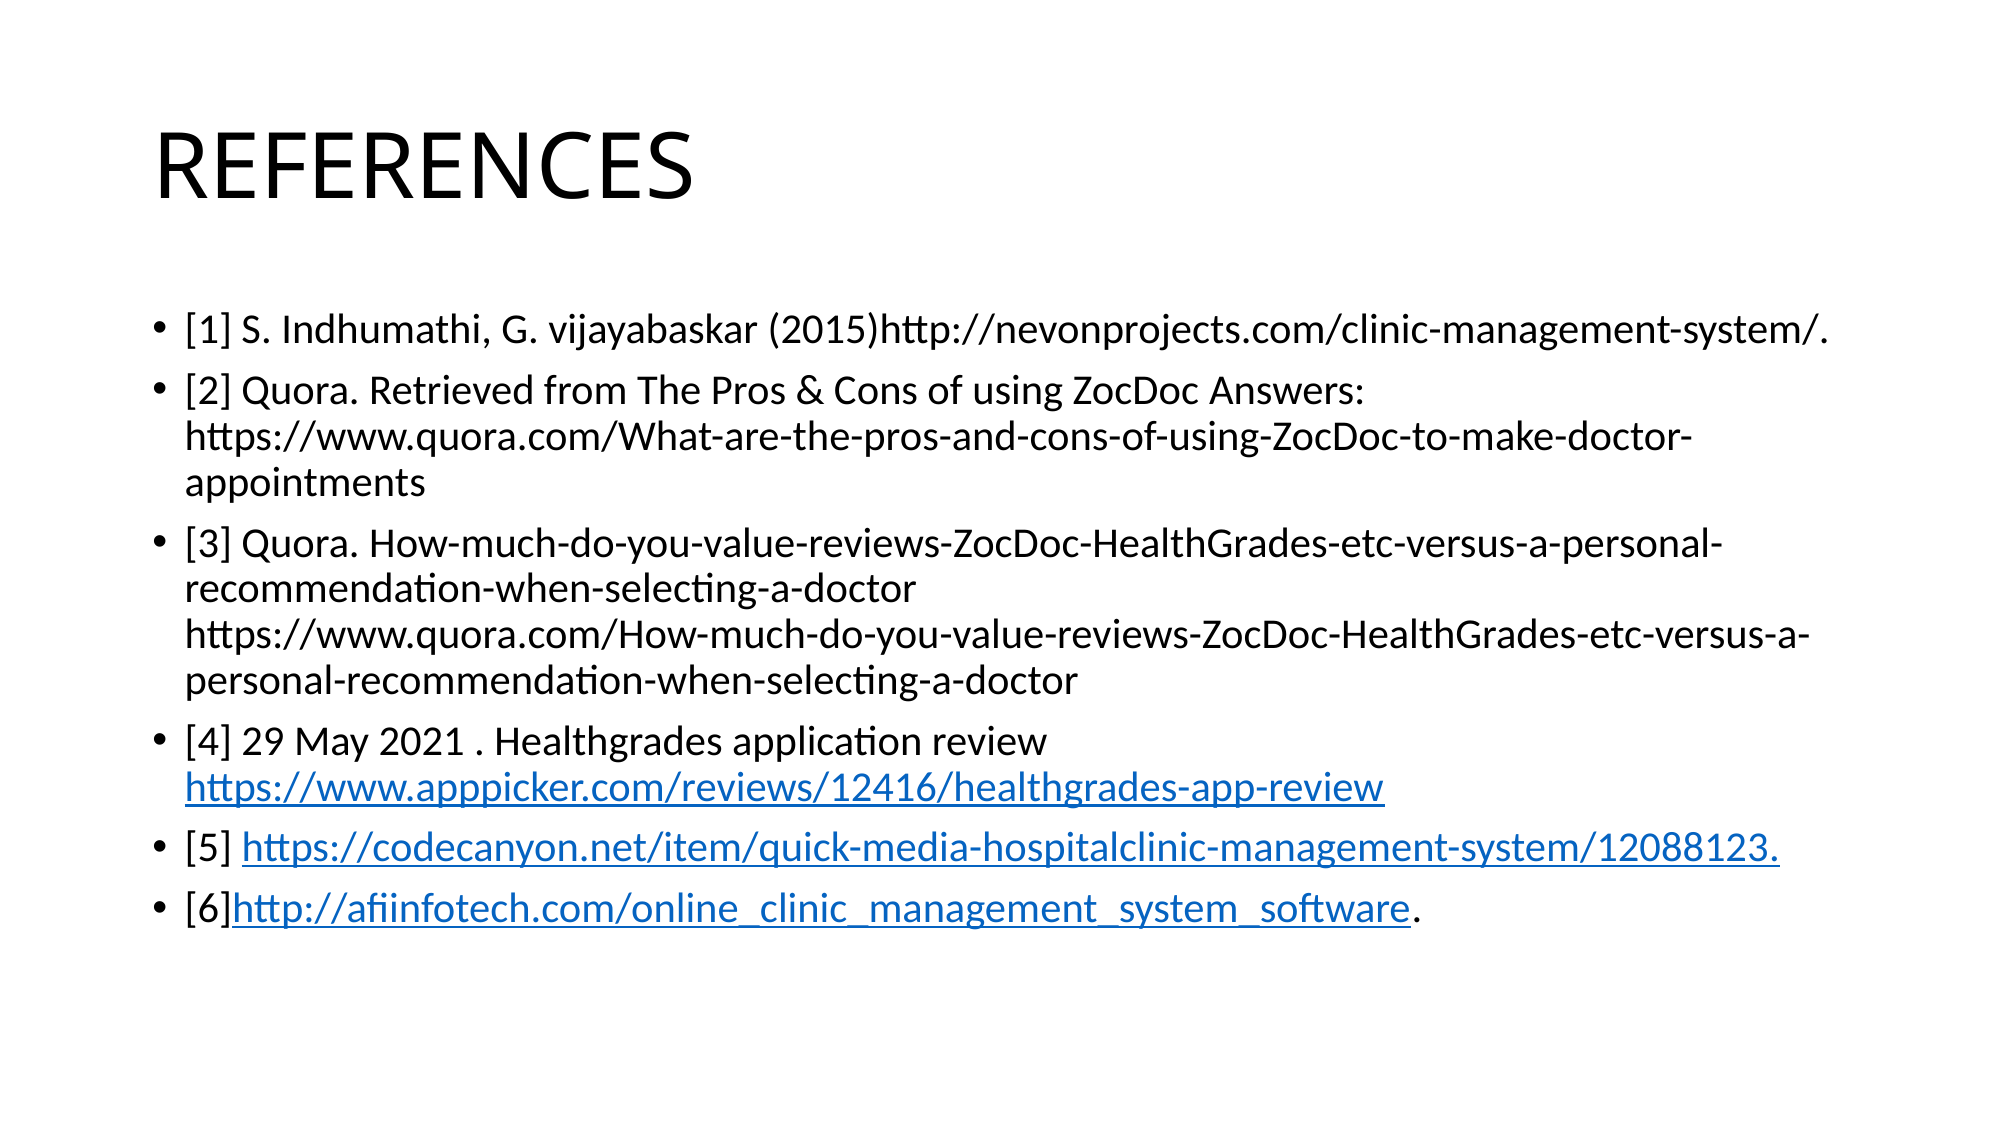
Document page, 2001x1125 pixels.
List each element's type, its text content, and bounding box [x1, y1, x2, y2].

title REFERENCES [137, 59, 1863, 278]
list [1] S. Indhumathi, G. vijayabaskar (2015)http://nevonprojects.com/clinic-management-system/. [2] Quora. Retrieved from The Pros & Cons of using ZocDoc Answers: https://www.quora.com/What-are-the-pros-and-cons-of-using-ZocDoc-to-make-doctor-appointments [3] Quora. How-much-do-you-value-reviews-ZocDoc-HealthGrades-etc-versus-a-personal-recommendation-when-selecting-a-doctor https://www.quora.com/How-much-do-you-value-reviews-ZocDoc-HealthGrades-etc-versus-a-personal-recommendation-when-selecting-a-doctor [4] 29 May 2021 . Healthgrades application review https://www.apppicker.com/reviews/12416/healthgrades-app-review [5] https://codecanyon.net/item/quick-media-hospitalclinic-management-system/12088123. [6]http://afiinfotech.com/online_clinic_management_system_software. [137, 299, 1863, 1014]
